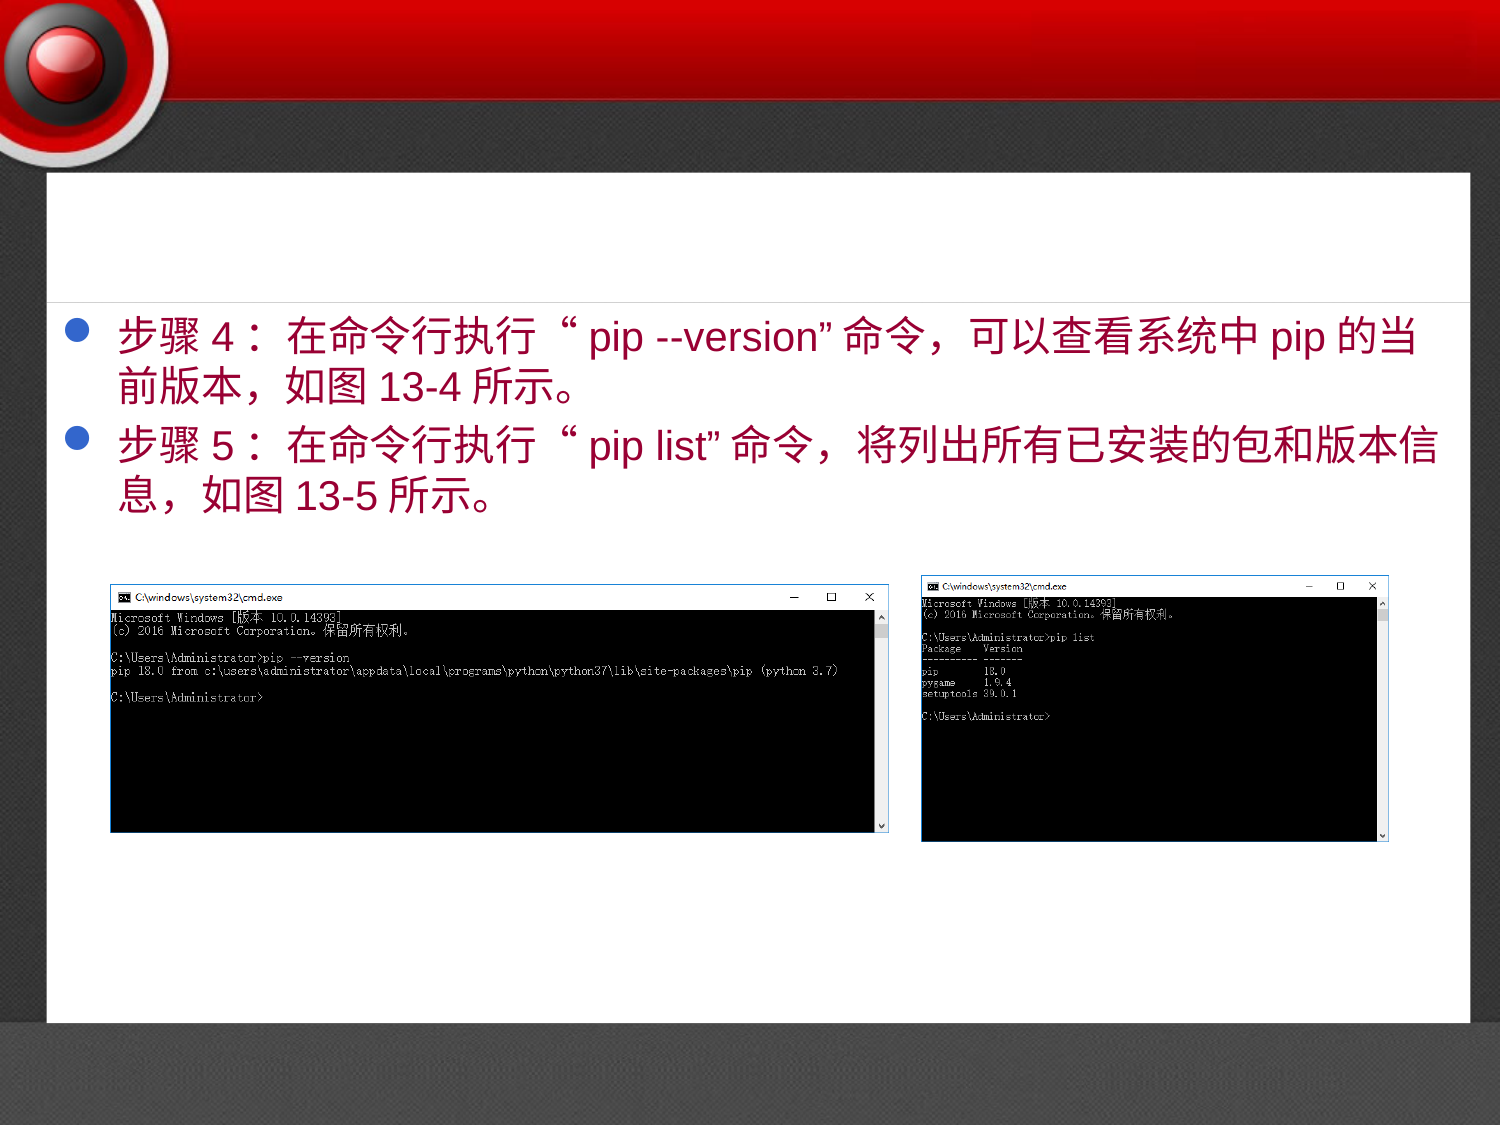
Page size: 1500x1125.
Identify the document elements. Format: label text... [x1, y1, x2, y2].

title [46, 172, 1471, 302]
picture [0, 0, 1500, 1125]
list 步骤4：在命令行执行“pip --version”命令，可以查看系统中pip的当前版本，如图13-4所示。 步骤5：在命令行执行“pip list”命令，将列出所有已安装的包和版本信息，如图13-5所示。 [46, 302, 1471, 1024]
